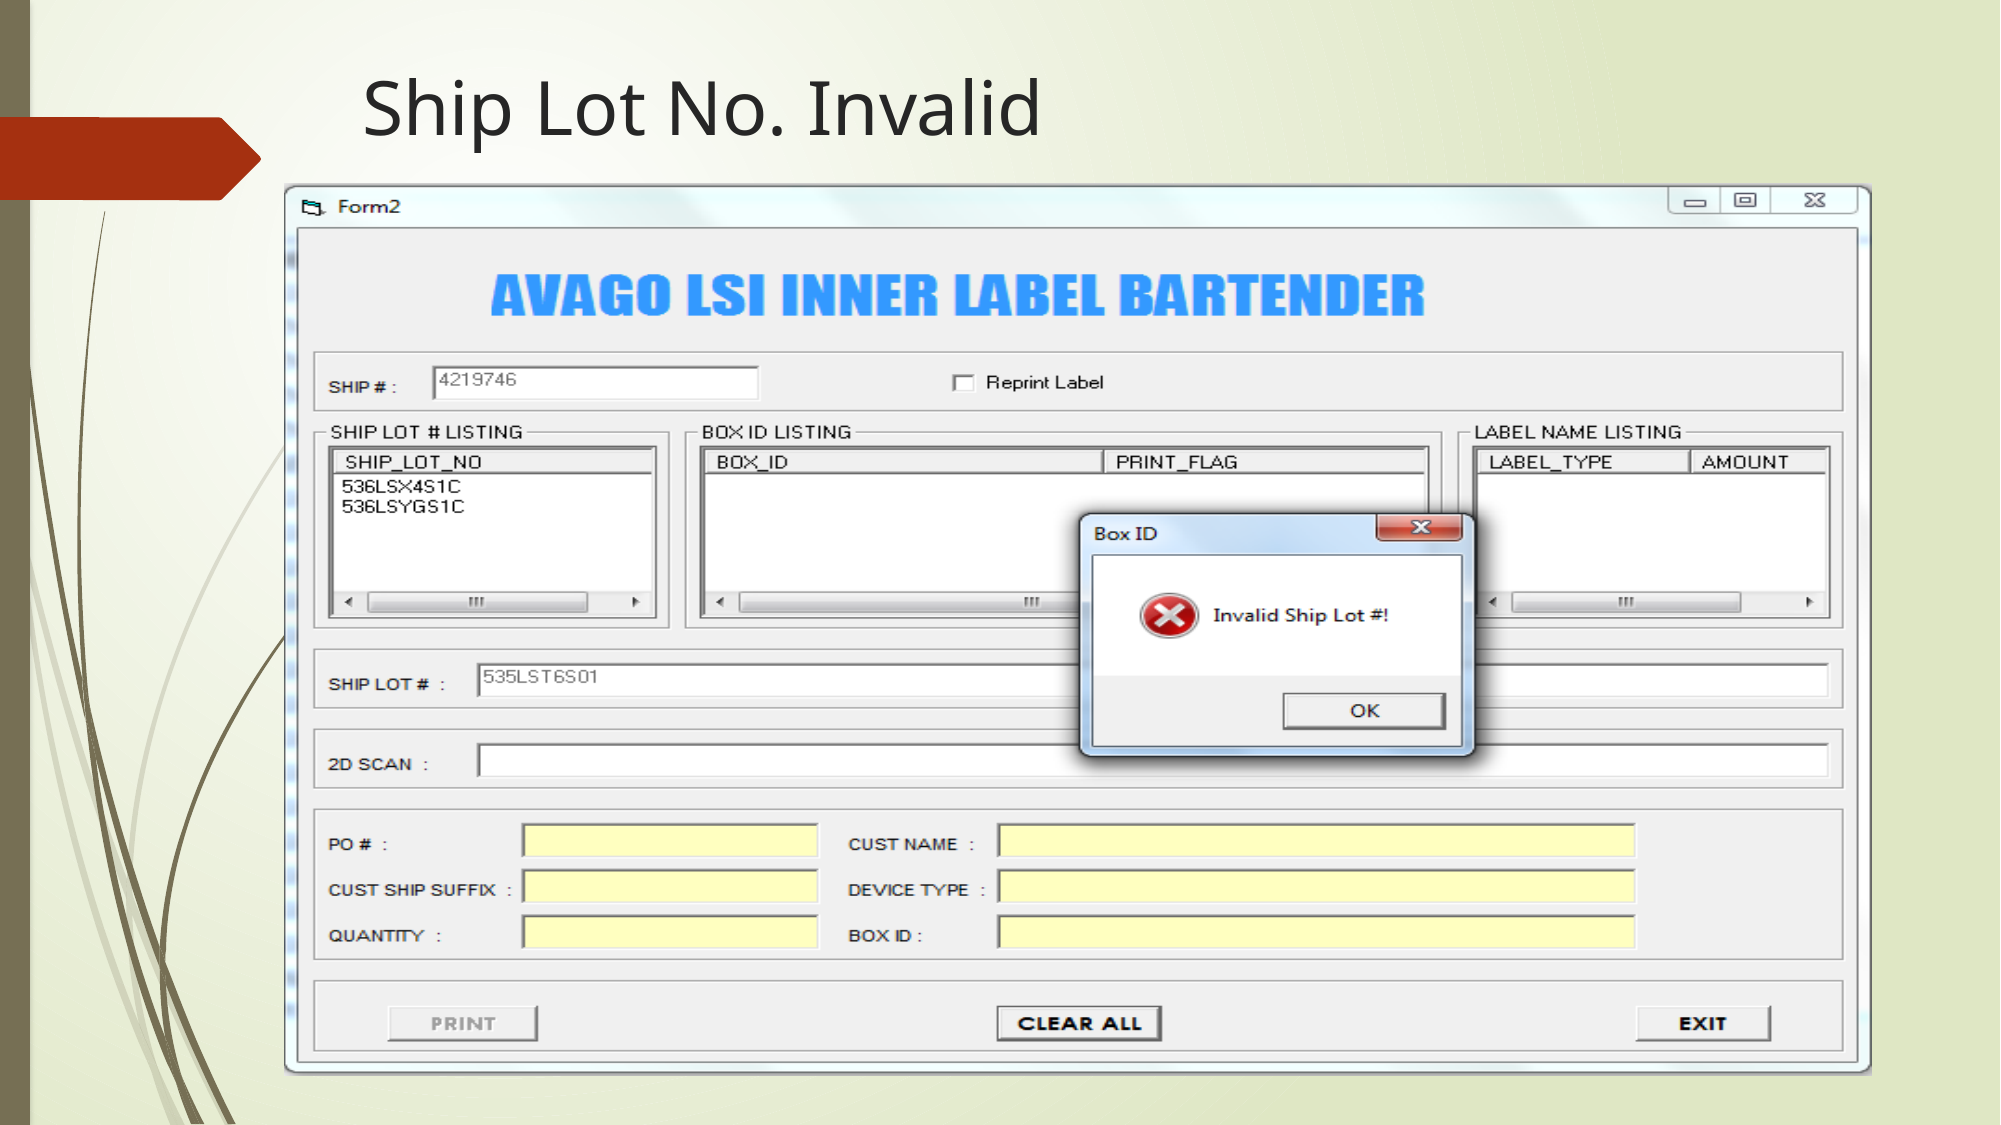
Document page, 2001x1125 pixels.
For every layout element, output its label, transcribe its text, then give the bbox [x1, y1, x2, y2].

title Ship Lot No. Invalid [347, 53, 1809, 182]
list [284, 182, 1872, 1077]
